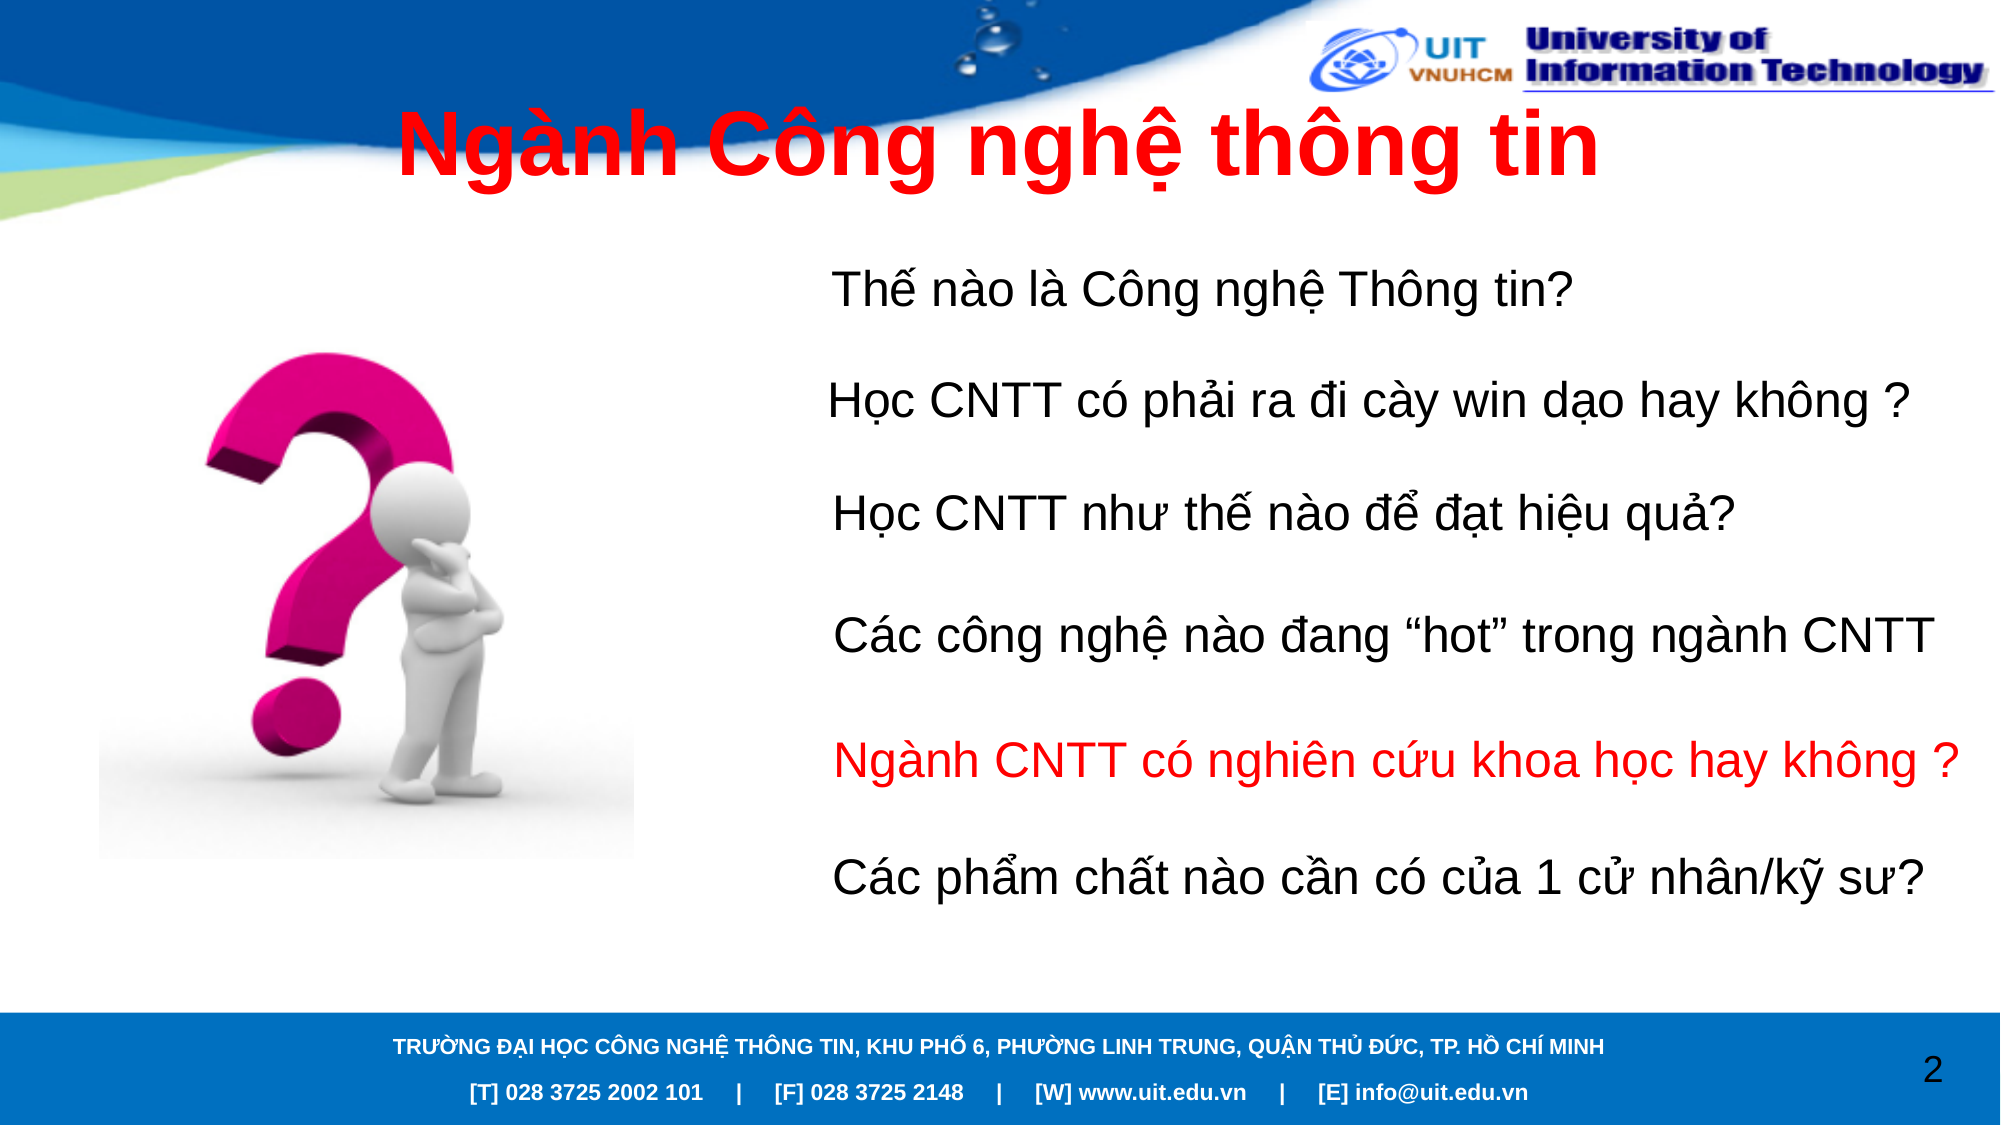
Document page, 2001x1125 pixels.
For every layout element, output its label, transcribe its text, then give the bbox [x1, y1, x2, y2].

picture [0, 0, 2001, 1125]
text_box Các phẩm chất nào cần có của 1 cử nhân/kỹ sư? [818, 837, 1941, 912]
text_box Học CNTT có phải ra đi cày win dạo hay không ? [812, 360, 1940, 435]
text_box Thế nào là Công nghệ Thông tin? [817, 249, 1591, 324]
text_box Học CNTT như thế nào để đạt hiệu quả? [817, 472, 1753, 548]
text_box Các công nghệ nào đang “hot” trong ngành CNTT [818, 595, 1952, 670]
text_box Ngành CNTT có nghiên cứu khoa học hay không ? [818, 719, 1976, 795]
title Ngành Công nghệ thông tin [99, 45, 1900, 233]
